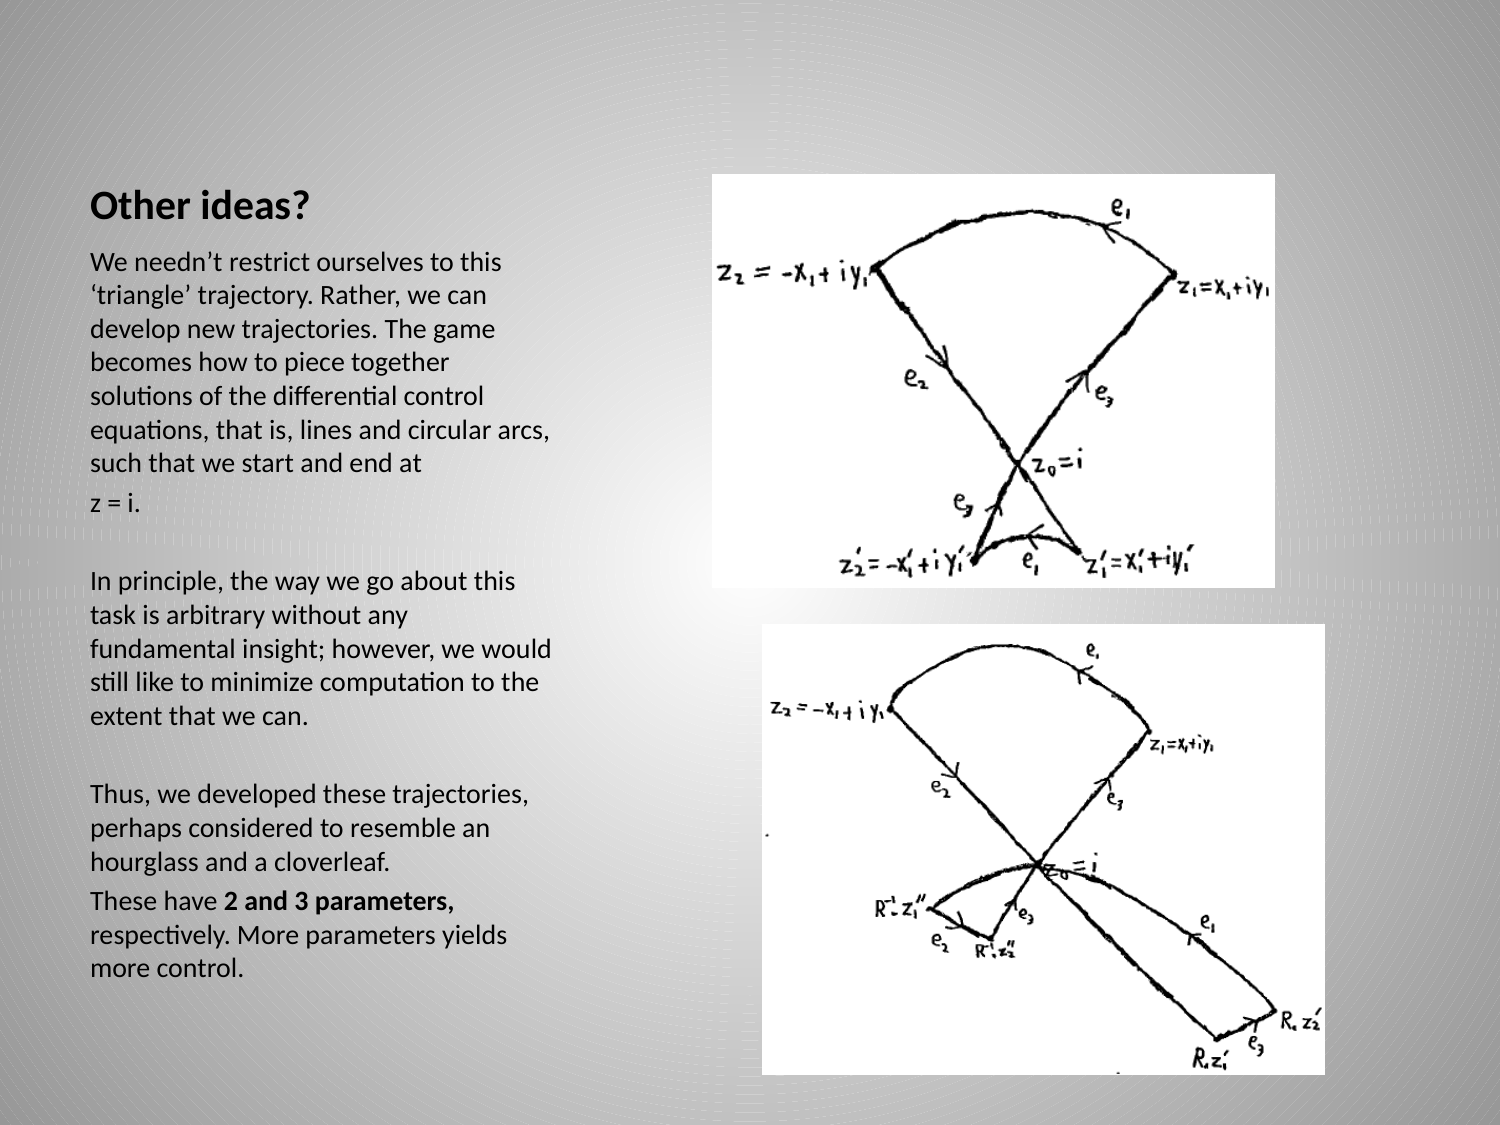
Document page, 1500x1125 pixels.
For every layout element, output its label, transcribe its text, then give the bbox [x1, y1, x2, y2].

list We needn’t restrict ourselves to this ‘triangle’ trajectory. Rather, we can develop new trajectories. The game becomes how to piece together solutions of the differential control equations, that is, lines and circular arcs, such that we start and end at z = i. In principle, the way we go about this task is arbitrary without any fundamental insight; however, we would still like to minimize computation to the extent that we can. Thus, we developed these trajectories, perhaps considered to resemble an hourglass and a cloverleaf. These have 2 and 3 parameters, respectively. More parameters yields more control. [75, 235, 569, 1005]
title Other ideas? [75, 44, 569, 235]
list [712, 174, 1276, 588]
picture [762, 624, 1326, 1075]
